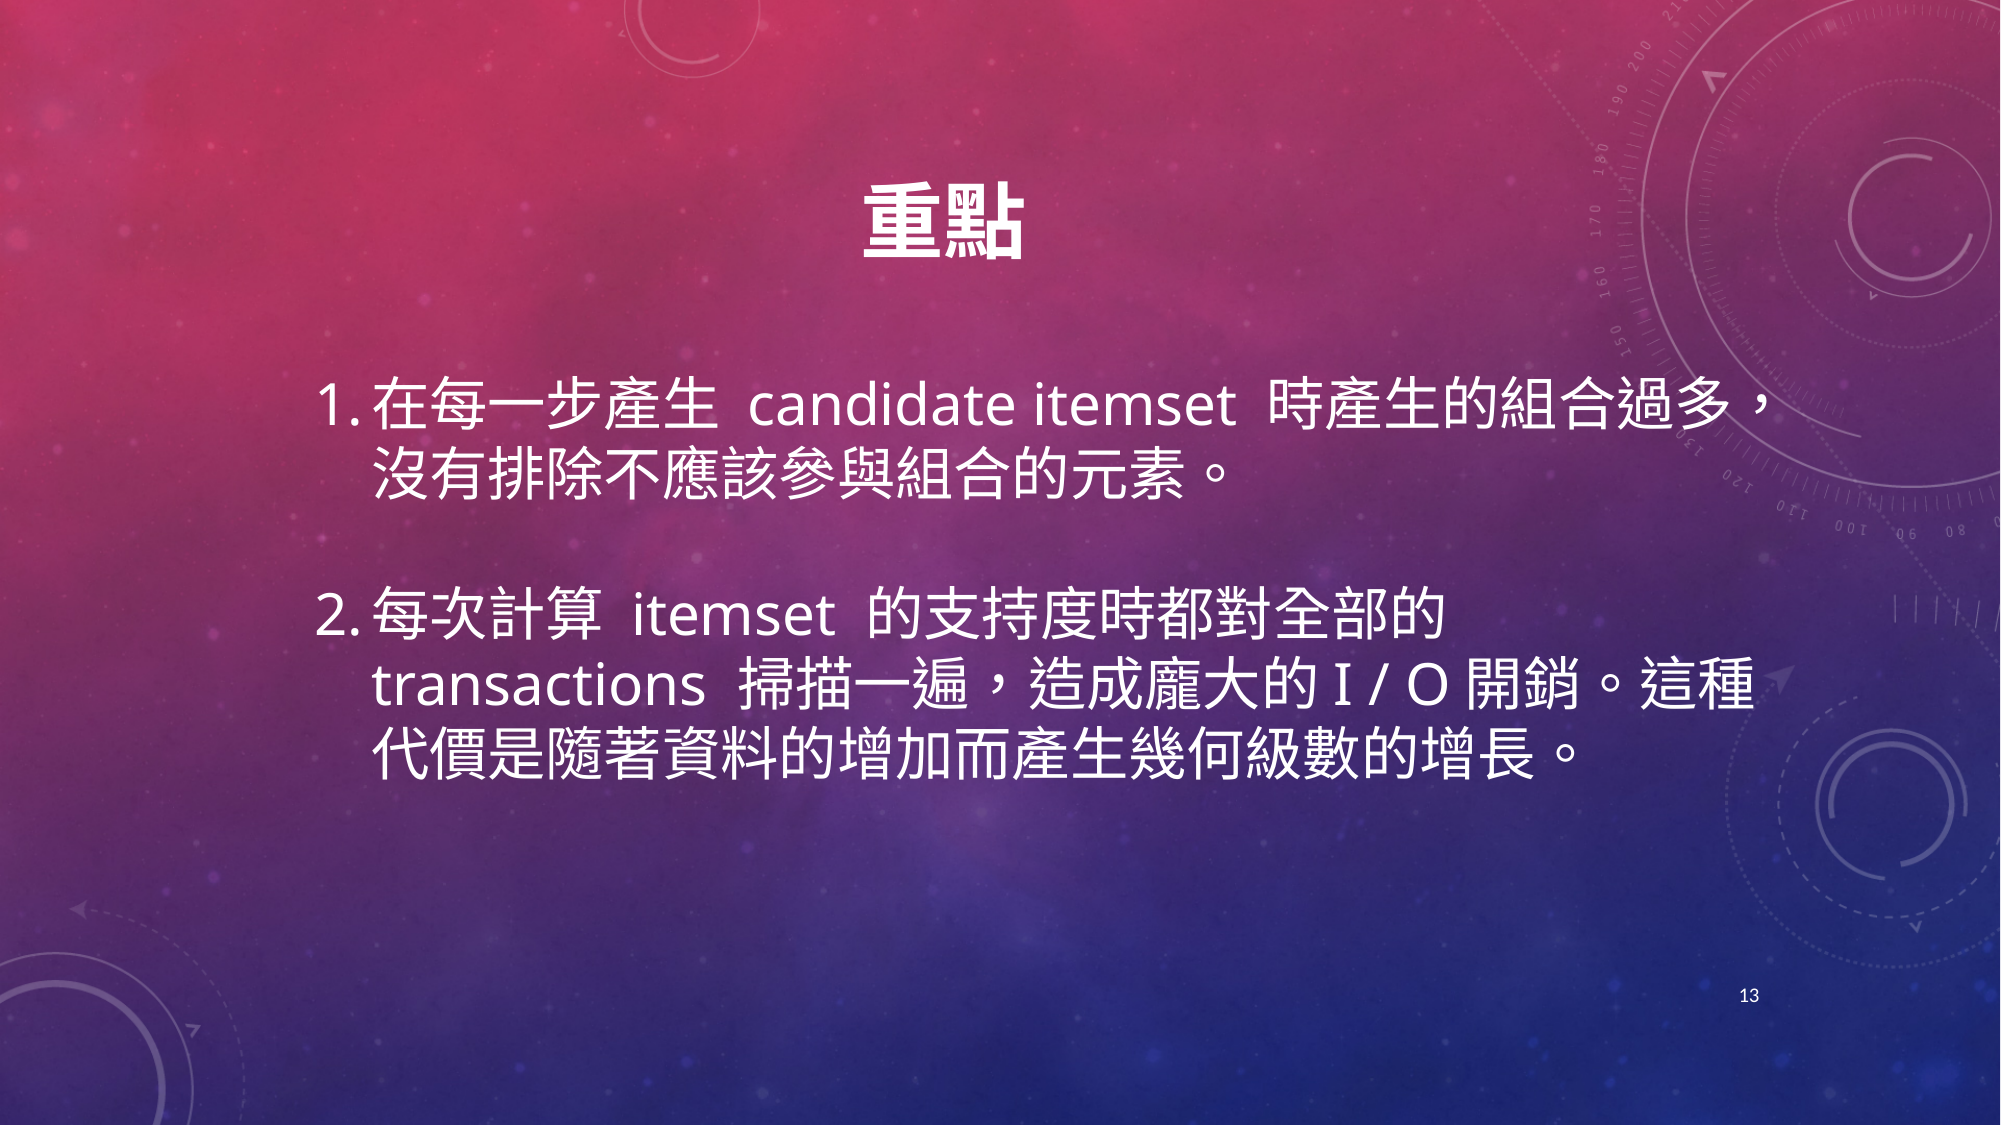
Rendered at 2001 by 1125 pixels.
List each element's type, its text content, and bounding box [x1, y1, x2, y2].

text_box 在每一步產生 candidate itemset 時產生的組合過多，沒有排除不應該參與組合的元素。 每次計算 itemset 的支持度時都對全部的 transactions 掃描一遍，造成龐大的I / O開銷。這種代價是隨著資料的增加而產生幾何級數的增長。 [300, 360, 1823, 795]
title 重點 [112, 99, 1775, 339]
picture [0, 0, 2001, 1125]
slide_number 13 [1684, 963, 1775, 1025]
